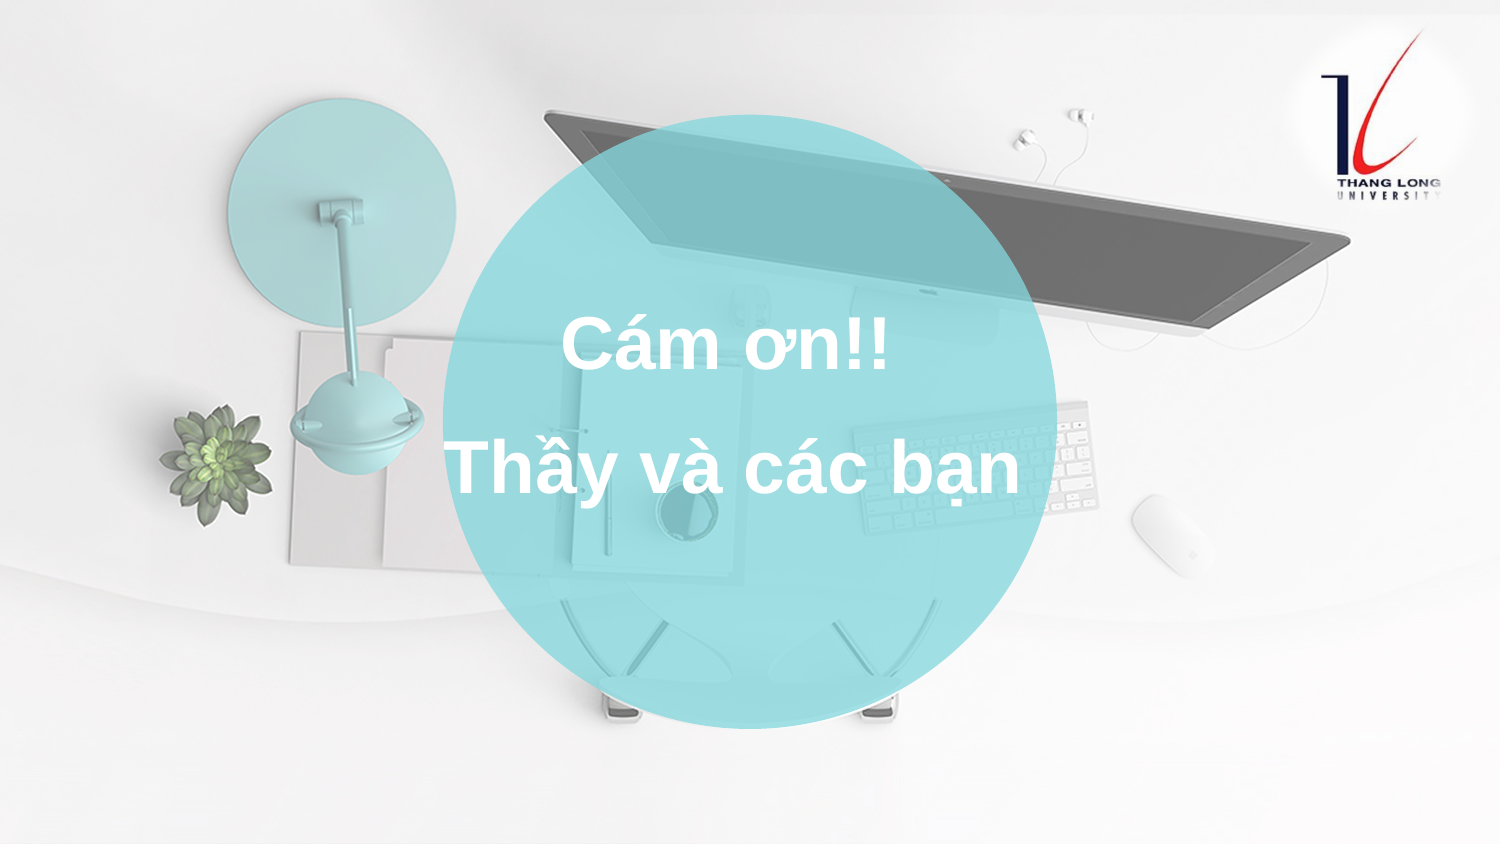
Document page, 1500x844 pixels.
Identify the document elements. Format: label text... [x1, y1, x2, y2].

list Cám ơn!! [419, 291, 1034, 386]
list Thầy và các bạn [419, 386, 1069, 540]
picture [1269, 3, 1493, 227]
